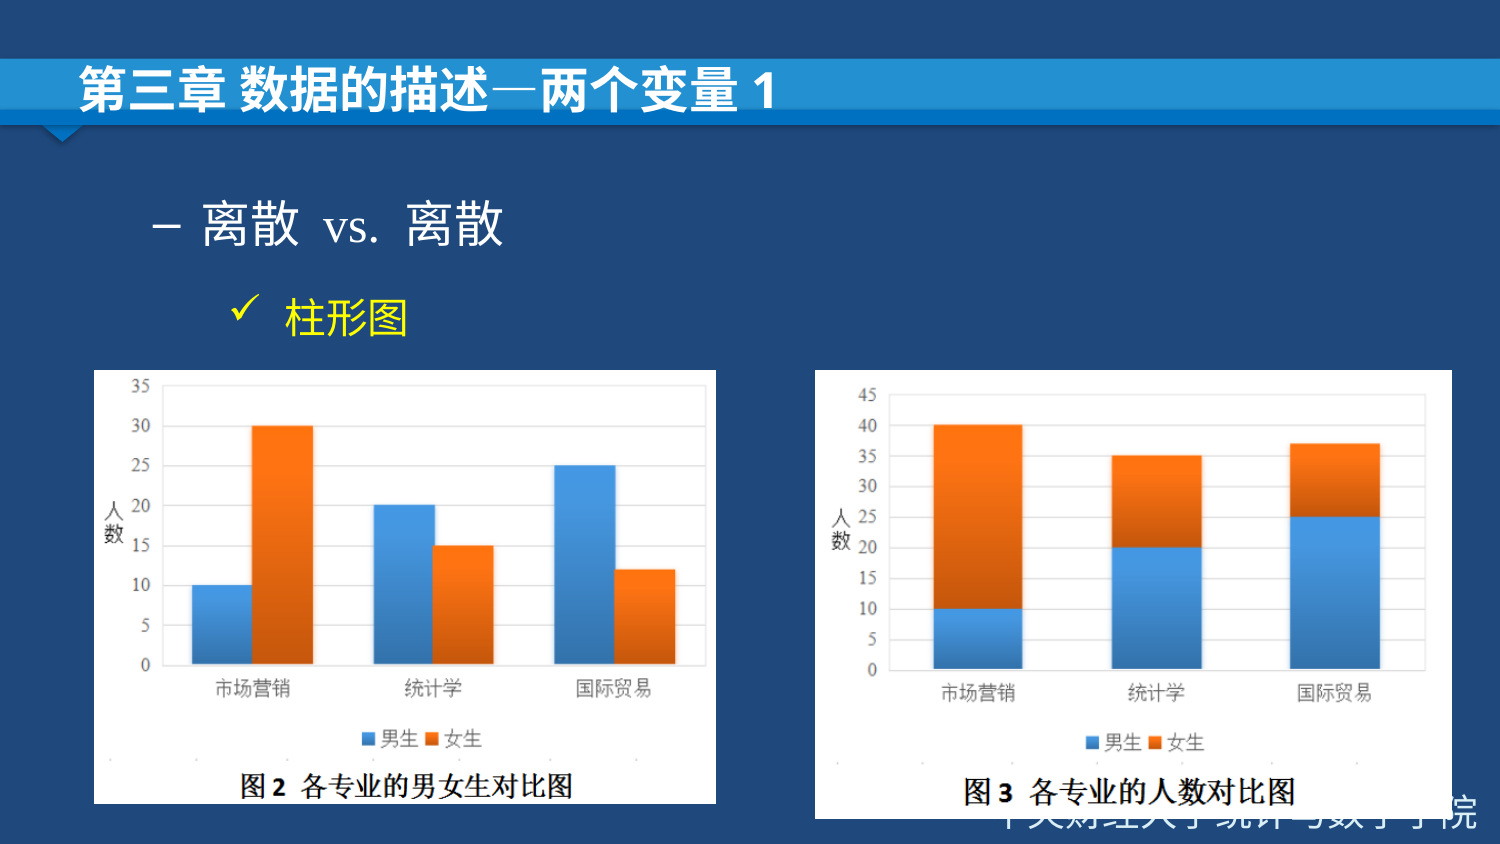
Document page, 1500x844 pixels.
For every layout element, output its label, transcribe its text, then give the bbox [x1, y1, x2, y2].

picture [814, 370, 1452, 819]
title 第三章 数据的描述—两个变量1 [63, 54, 1413, 122]
list 离散 vs. 离散 柱形图 [63, 169, 1413, 785]
picture [93, 370, 717, 805]
